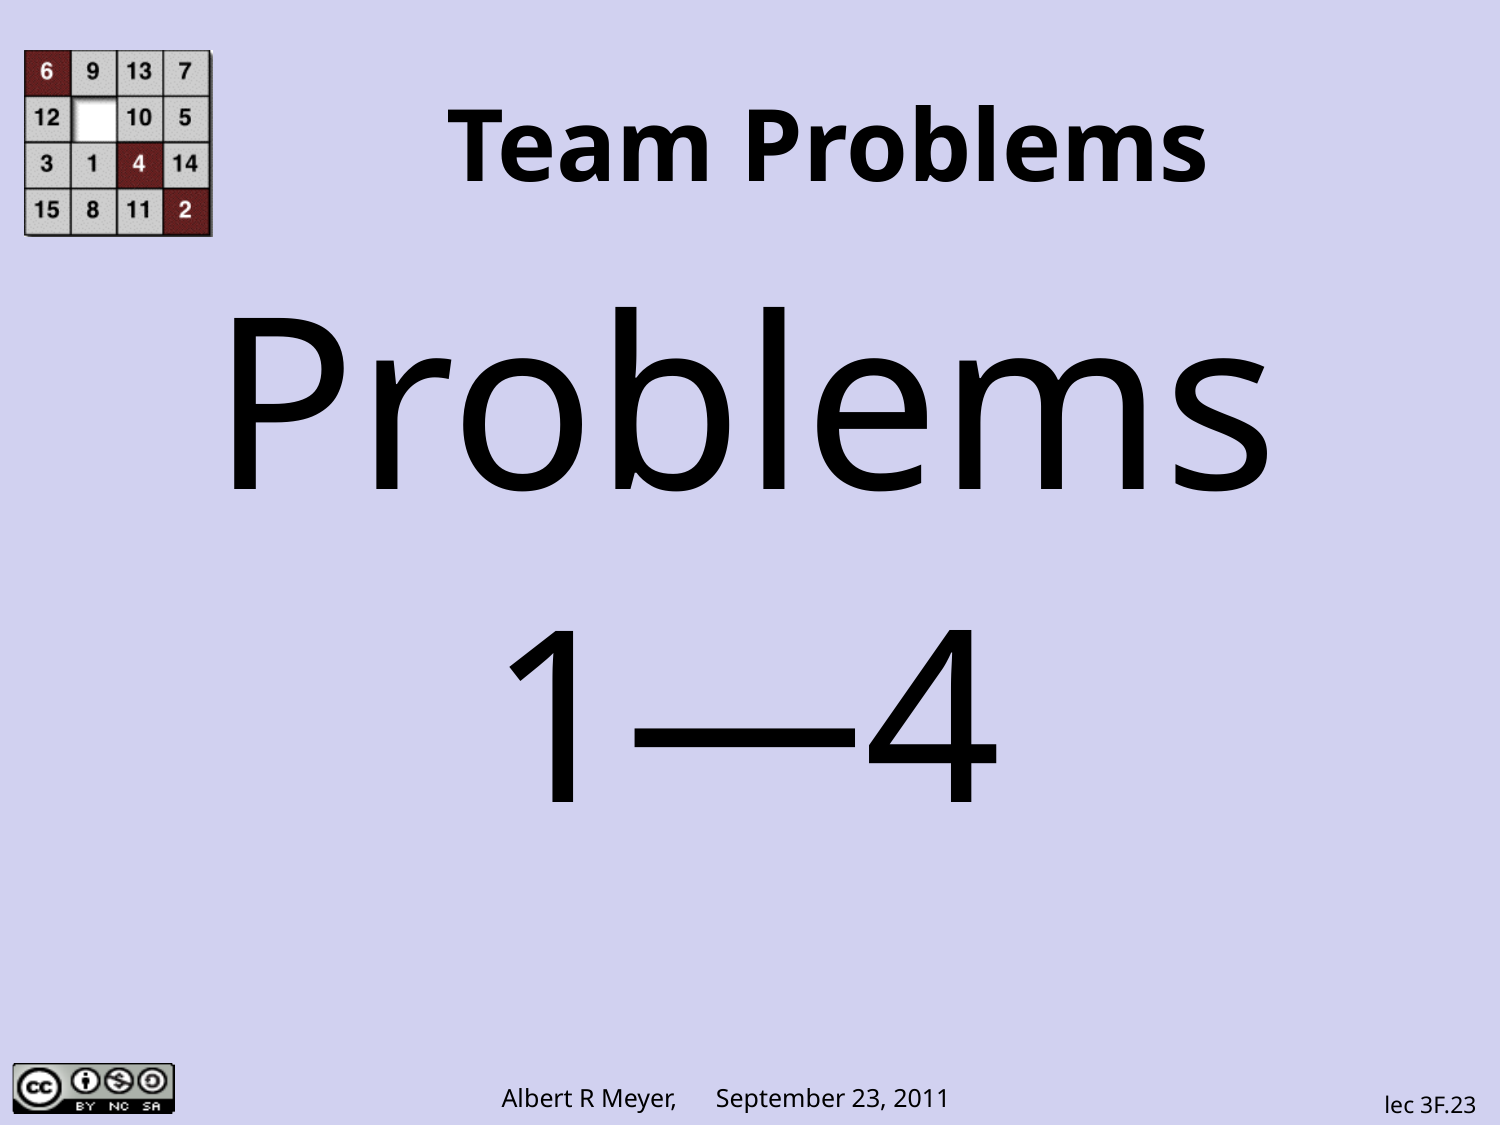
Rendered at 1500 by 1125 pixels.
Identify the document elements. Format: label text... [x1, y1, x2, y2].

list Problems 1—4 [78, 242, 1413, 883]
title Team Problems [270, 59, 1386, 225]
picture [24, 50, 213, 237]
picture [12, 1063, 175, 1114]
